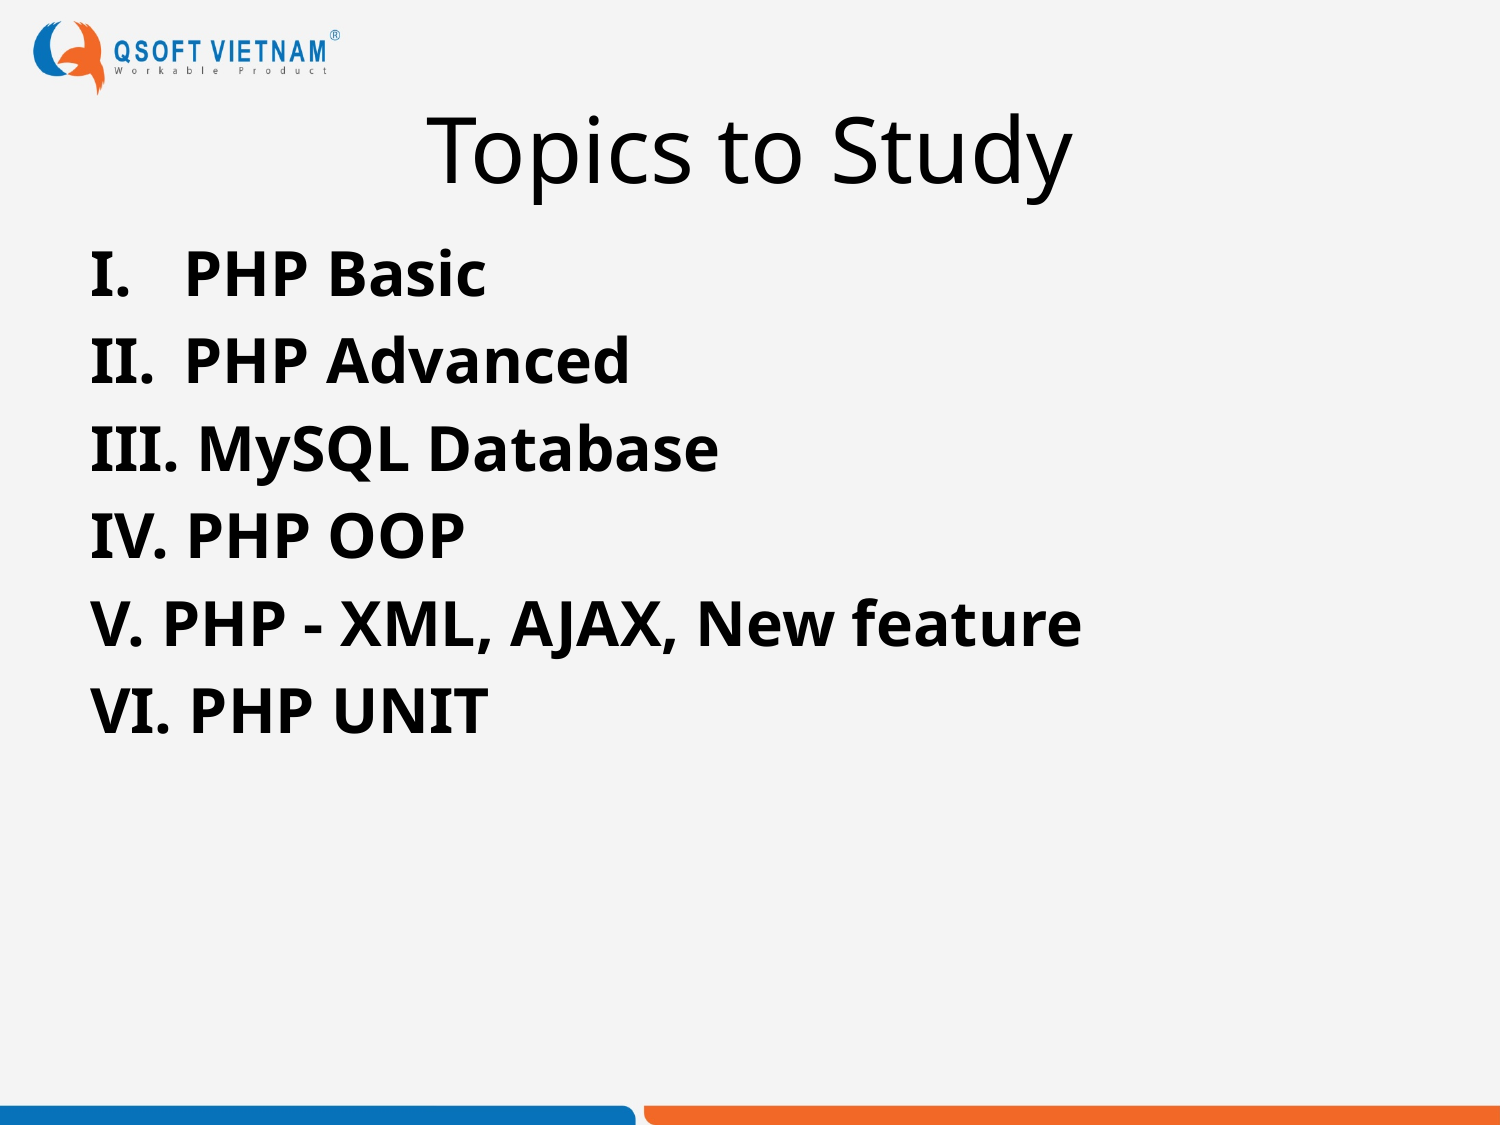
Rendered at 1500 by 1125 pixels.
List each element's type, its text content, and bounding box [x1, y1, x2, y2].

picture [0, 0, 1500, 1125]
title Topics to Study [74, 86, 1426, 208]
list PHP Basic PHP Advanced III. MySQL Database IV. PHP OOP V. PHP - XML, AJAX, New feature VI. PHP UNIT [74, 226, 1426, 1038]
